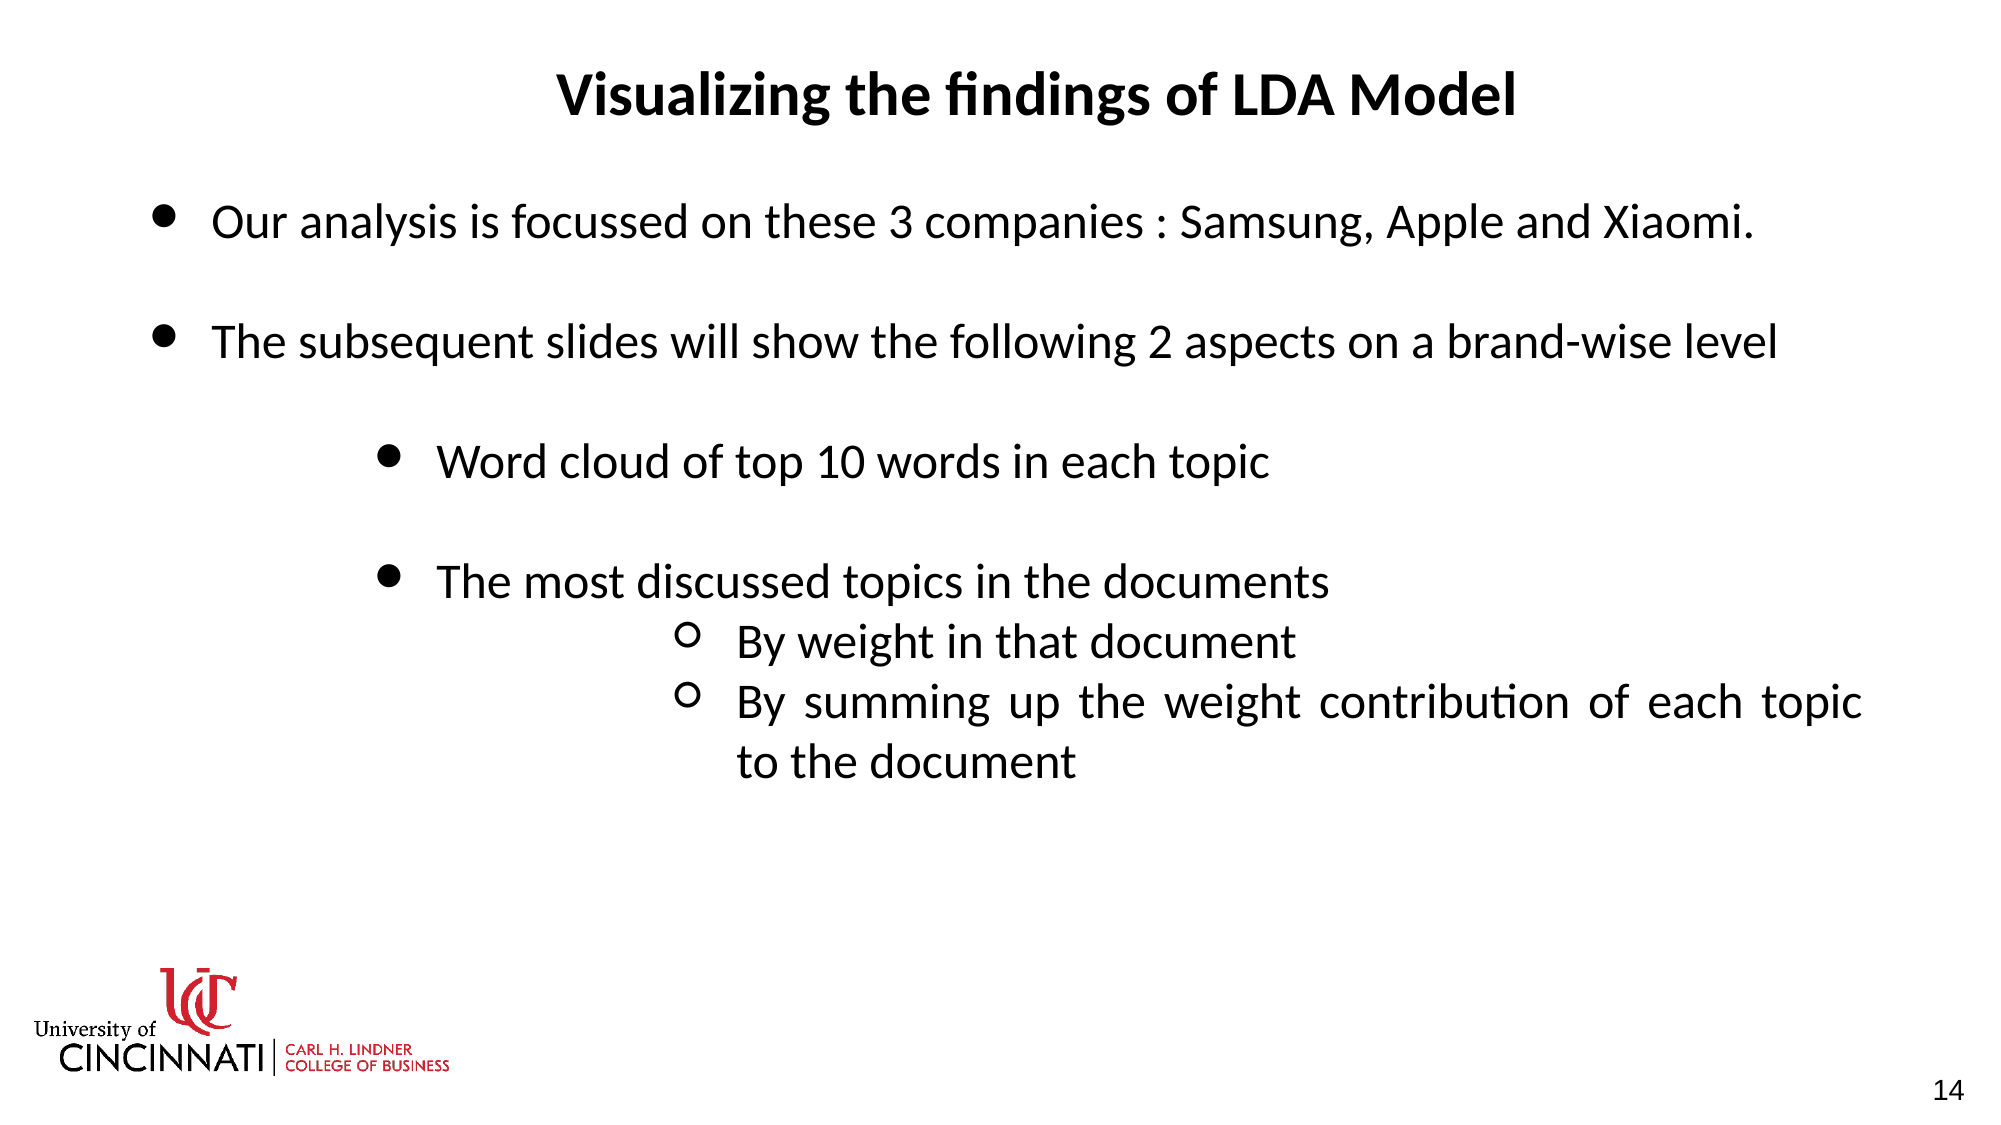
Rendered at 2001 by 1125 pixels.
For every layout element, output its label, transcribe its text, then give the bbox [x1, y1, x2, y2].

text_box Our analysis is focussed on these 3 companies : Samsung, Apple and Xiaomi. The subsequent slides will show the following 2 aspects on a brand-wise level Word cloud of top 10 words in each topic The most discussed topics in the documents By weight in that document By summing up the weight contribution of each topic to the document [121, 173, 1879, 951]
title Visualizing the findings of LDA Model [121, 45, 1879, 134]
picture [34, 968, 449, 1076]
